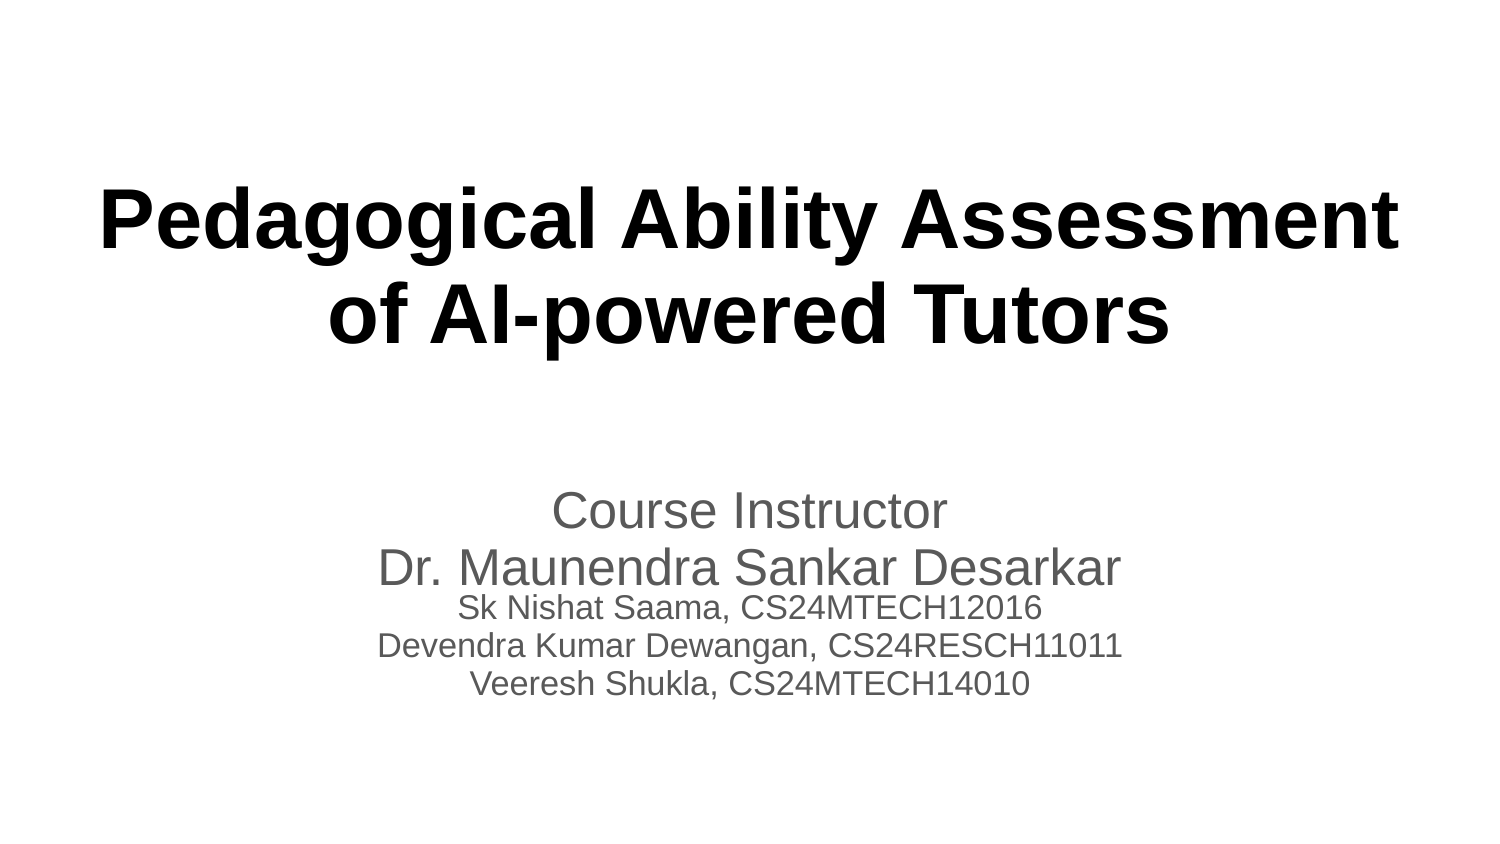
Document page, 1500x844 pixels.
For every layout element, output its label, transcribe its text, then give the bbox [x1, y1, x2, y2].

title Pedagogical Ability Assessment of AI-powered Tutors [51, 125, 1449, 378]
subtitle Course Instructor Dr. Maunendra Sankar Desarkar [51, 466, 1449, 573]
subtitle Sk Nishat Saama, CS24MTECH12016 Devendra Kumar Dewangan, CS24RESCH11011 Veeresh Shukla, CS24MTECH14010 [51, 573, 1449, 720]
